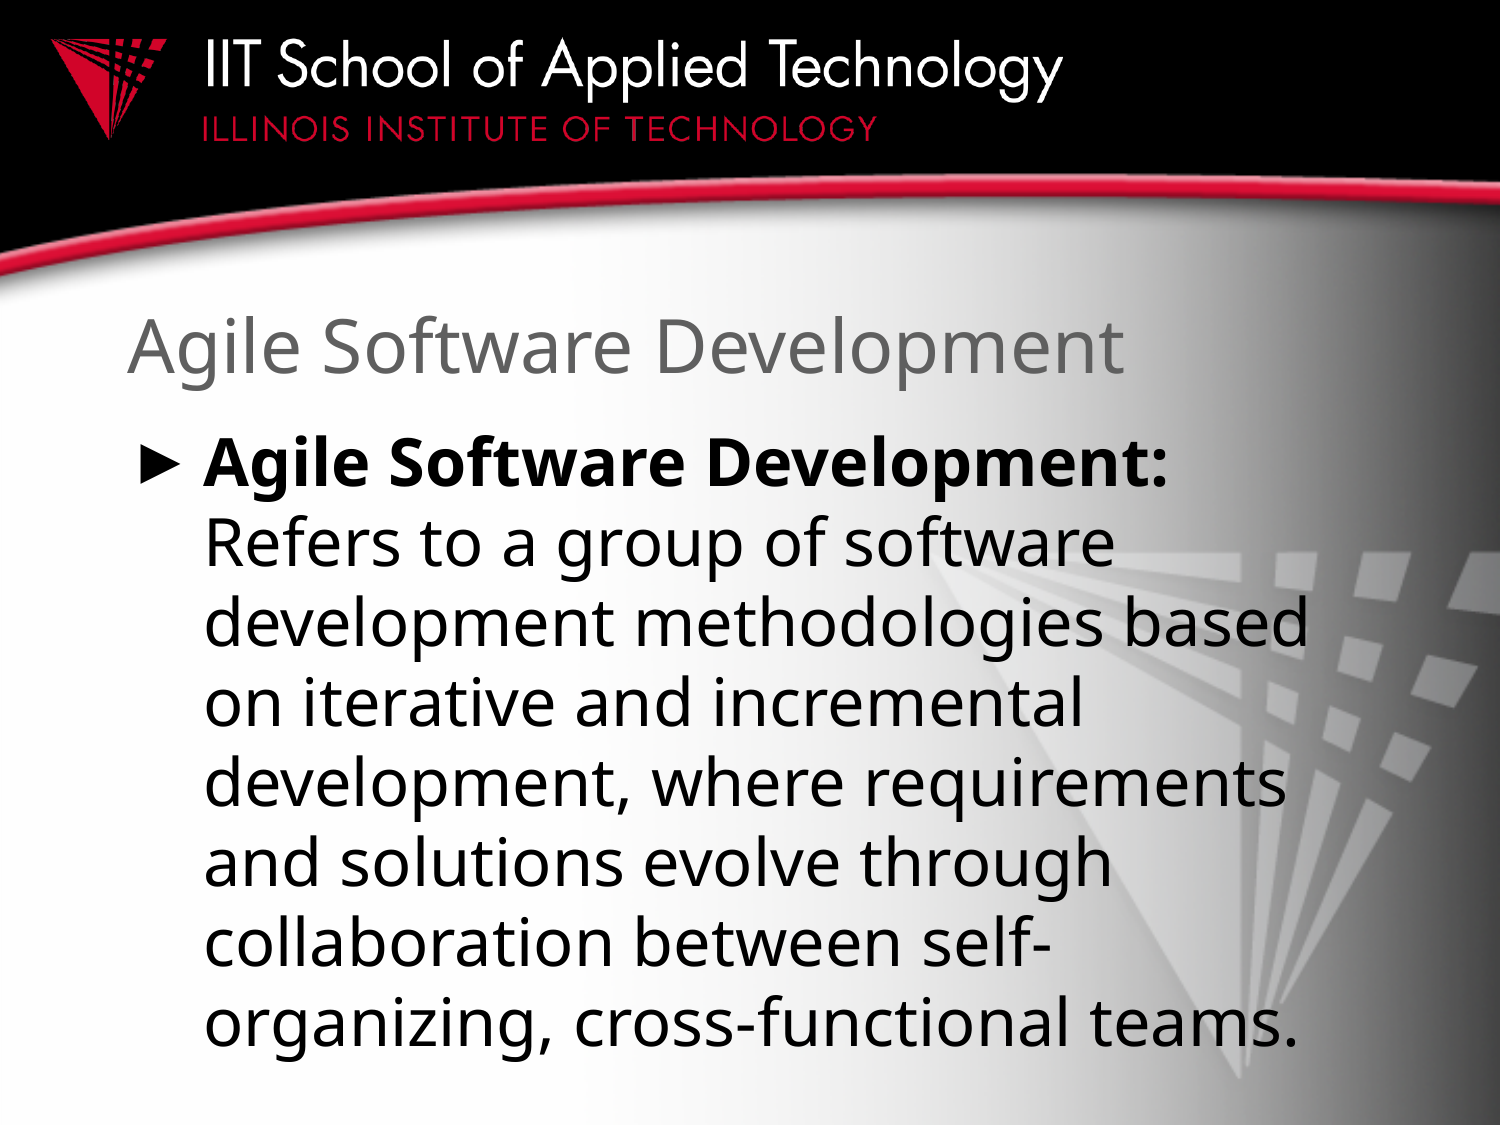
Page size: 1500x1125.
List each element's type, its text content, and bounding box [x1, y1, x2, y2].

title Agile Software Development [112, 249, 1388, 412]
picture [0, 0, 1500, 1125]
list Agile Software Development: Refers to a group of software development methodologies based on iterative and incremental development, where requirements and solutions evolve through collaboration between self-organizing, cross-functional teams. [112, 412, 1388, 1063]
